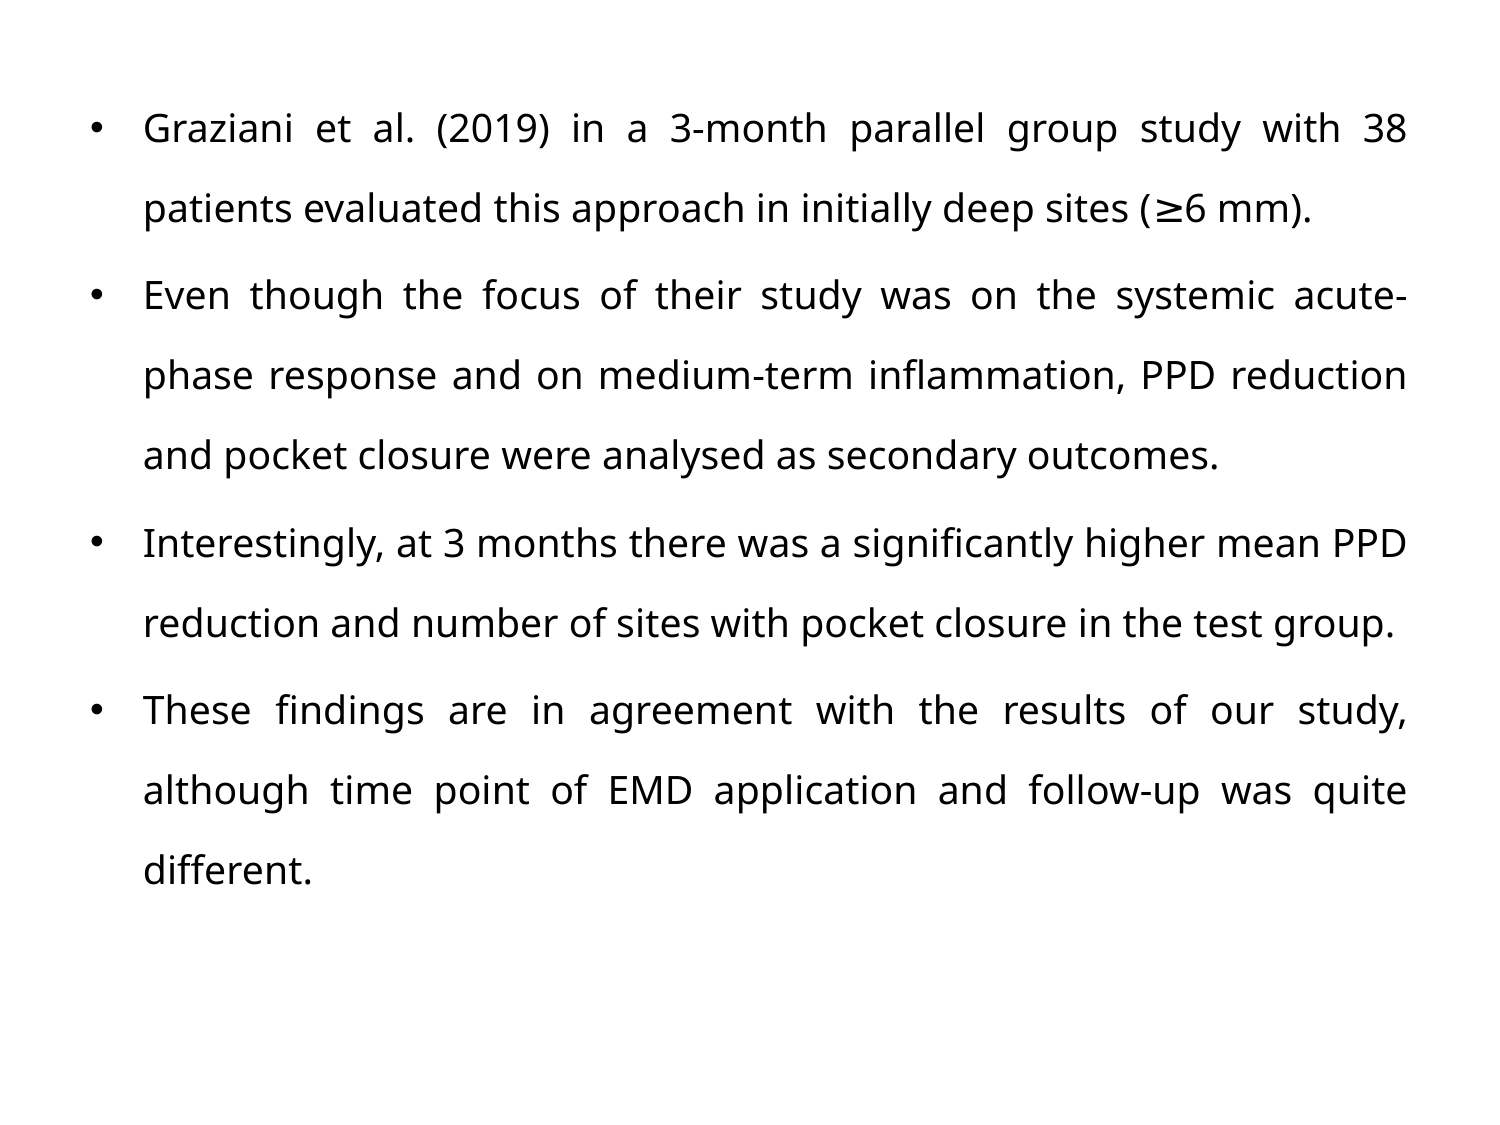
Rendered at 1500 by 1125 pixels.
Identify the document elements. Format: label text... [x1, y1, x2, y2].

list Graziani et al. (2019) in a 3-month parallel group study with 38 patients evaluated this approach in initially deep sites (≥6 mm). Even though the focus of their study was on the systemic acute-phase response and on medium-term inflammation, PPD reduction and pocket closure were analysed as secondary outcomes. Interestingly, at 3 months there was a significantly higher mean PPD reduction and number of sites with pocket closure in the test group. These findings are in agreement with the results of our study, although time point of EMD application and follow-up was quite different. [75, 62, 1425, 1005]
